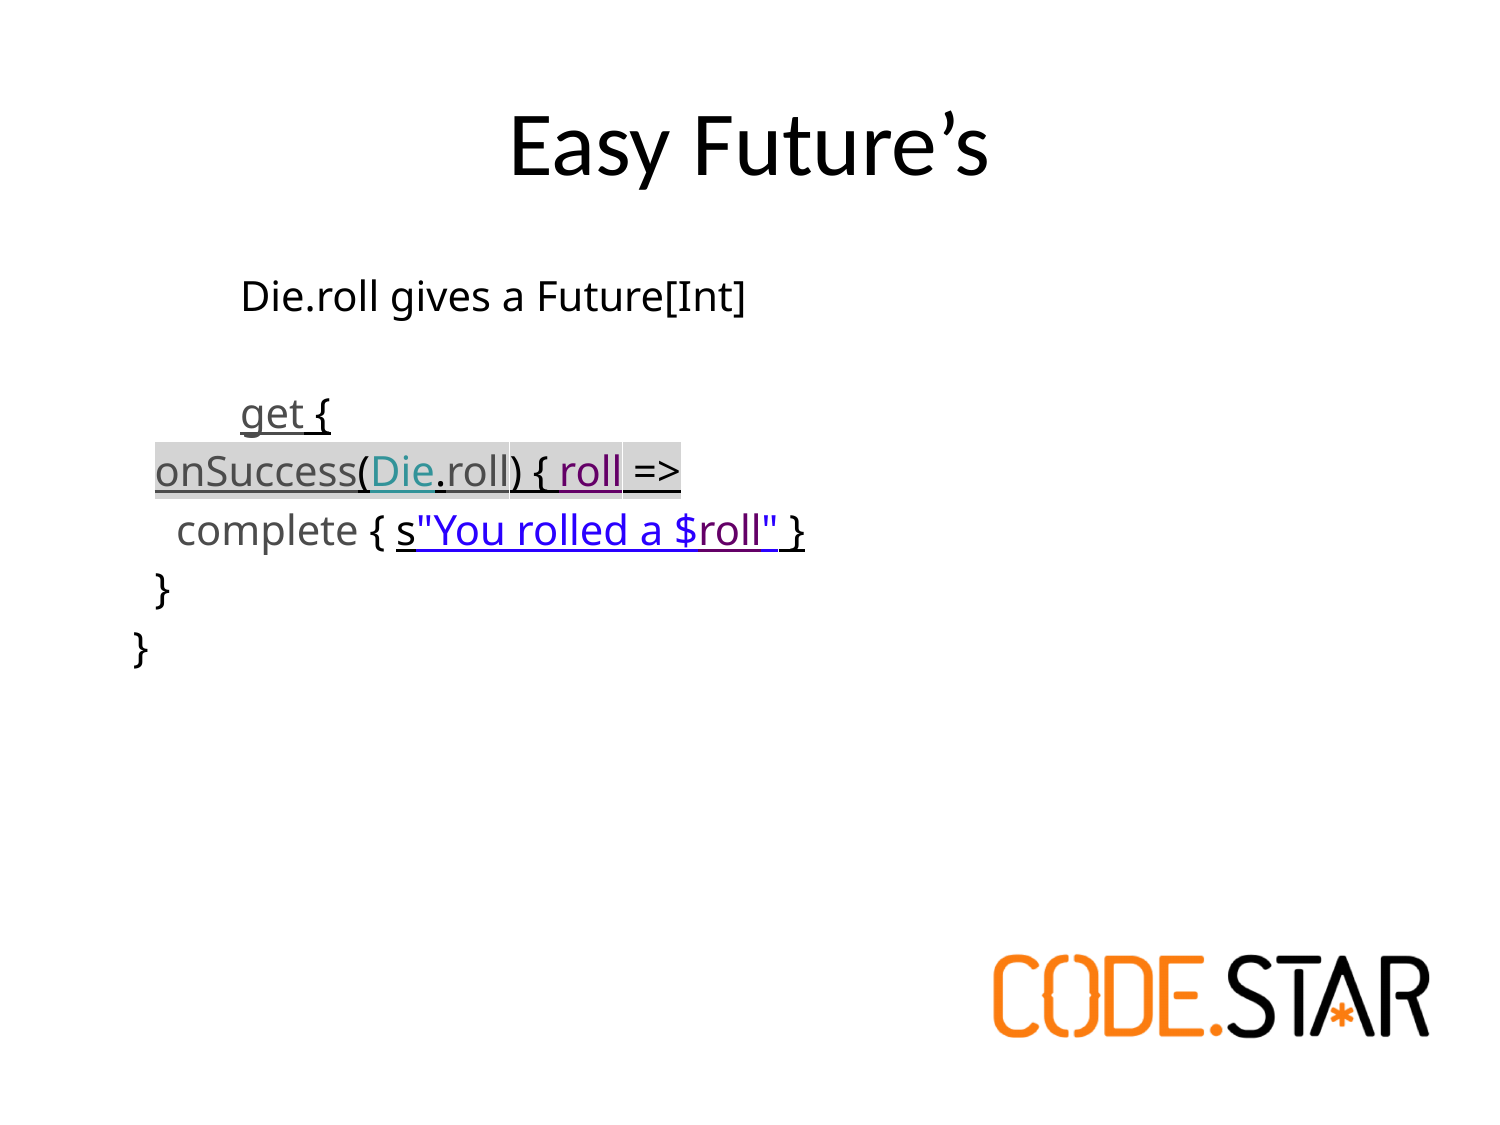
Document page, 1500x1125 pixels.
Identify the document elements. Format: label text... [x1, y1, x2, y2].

title Easy Future’s [75, 45, 1425, 233]
picture [987, 950, 1435, 1043]
list Die.roll gives a Future[Int] get { onSuccess(Die.roll) { roll => complete { s"You rolled a $roll" } } } [75, 262, 1425, 1005]
